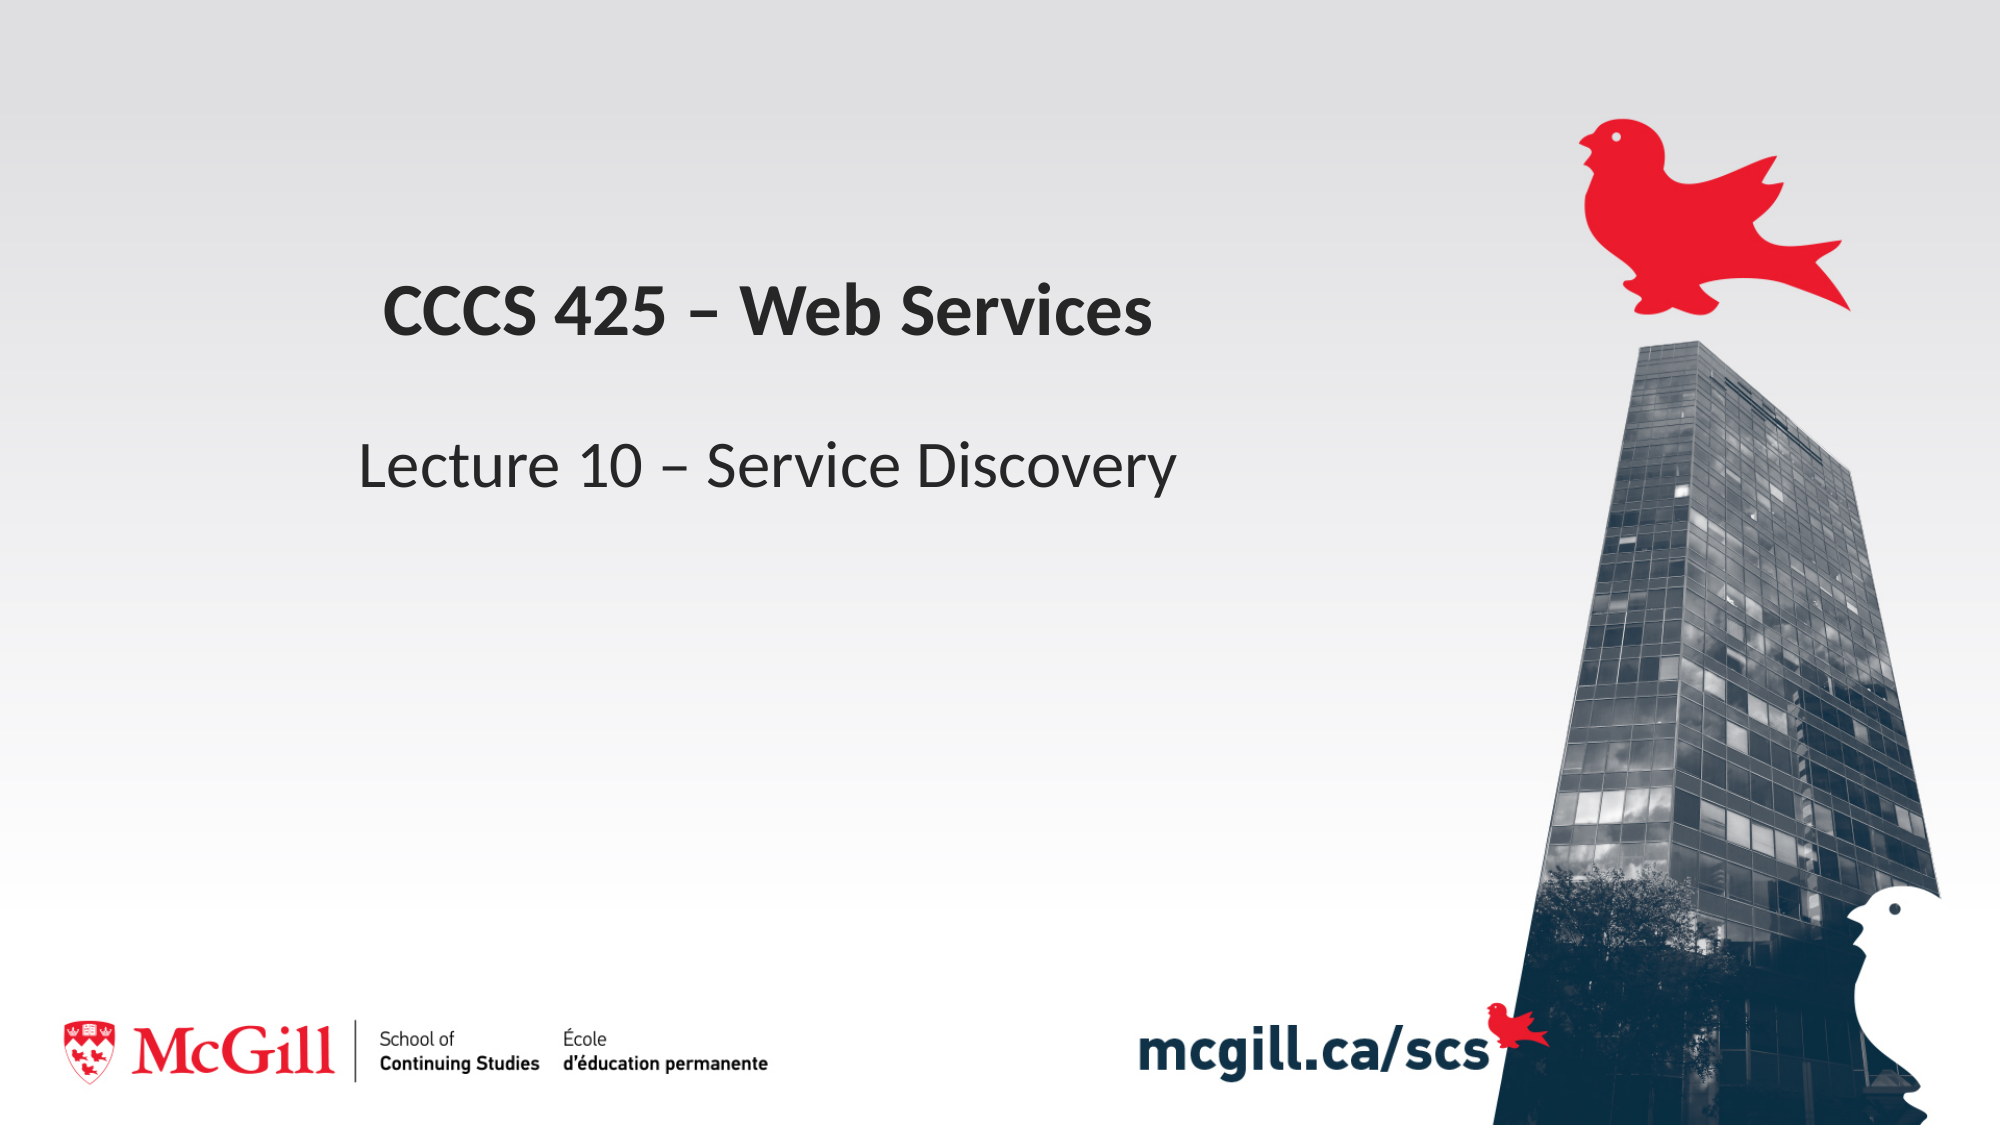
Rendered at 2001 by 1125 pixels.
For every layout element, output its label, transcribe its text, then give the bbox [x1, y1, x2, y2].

title CCCS 425 – Web Services Lecture 10 – Service Discovery [0, 0, 1538, 825]
picture [0, 0, 2000, 1125]
